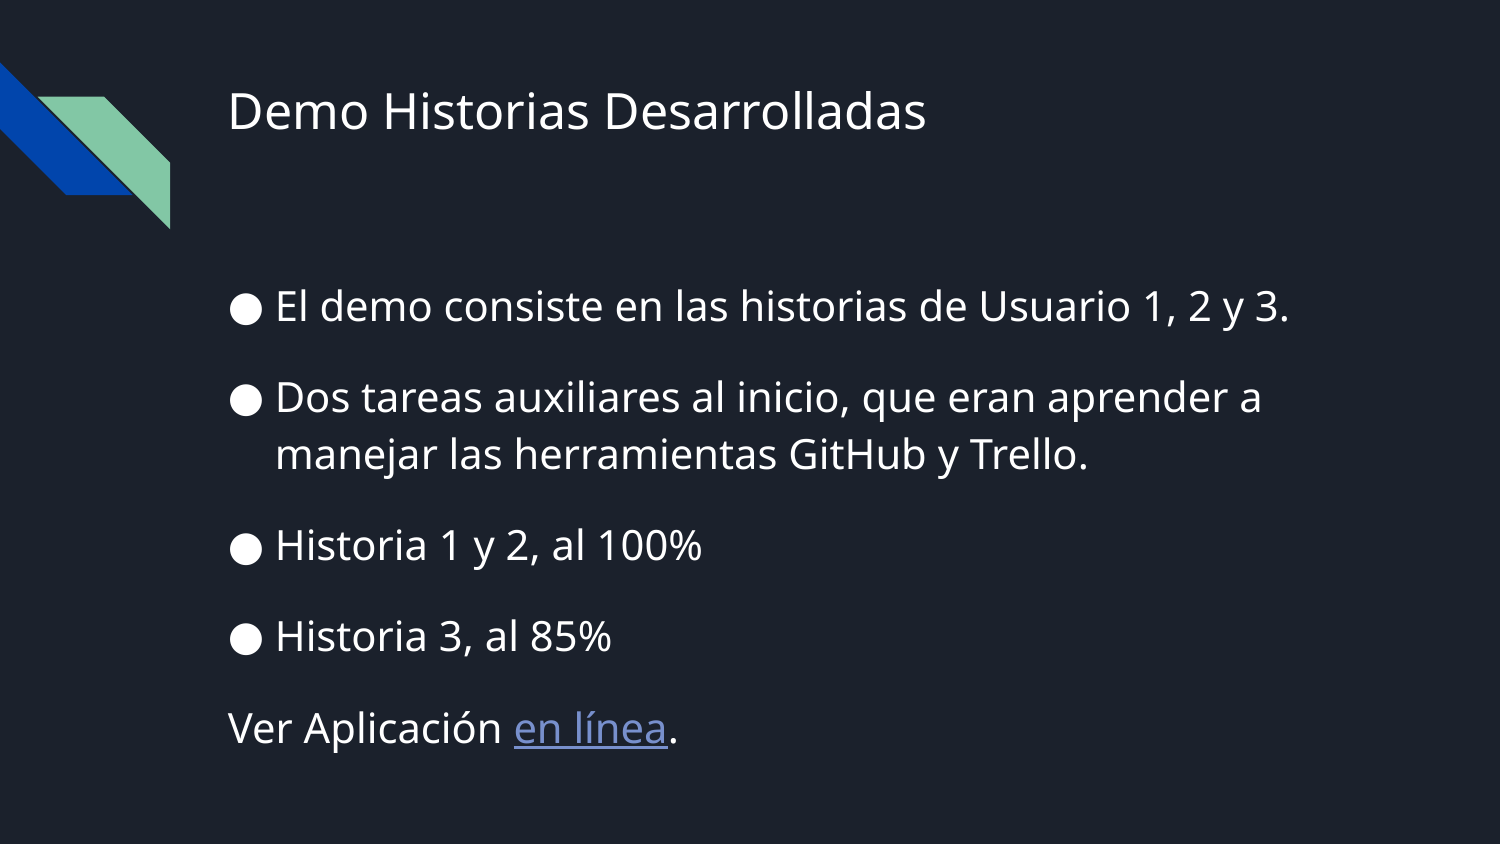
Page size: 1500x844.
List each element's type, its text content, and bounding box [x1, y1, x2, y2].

list El demo consiste en las historias de Usuario 1, 2 y 3. Dos tareas auxiliares al inicio, que eran aprender a manejar las herramientas GitHub y Trello. Historia 1 y 2, al 100% Historia 3, al 85% Ver Aplicación en línea. [212, 257, 1368, 735]
title Demo Historias Desarrolladas [212, 64, 1368, 215]
